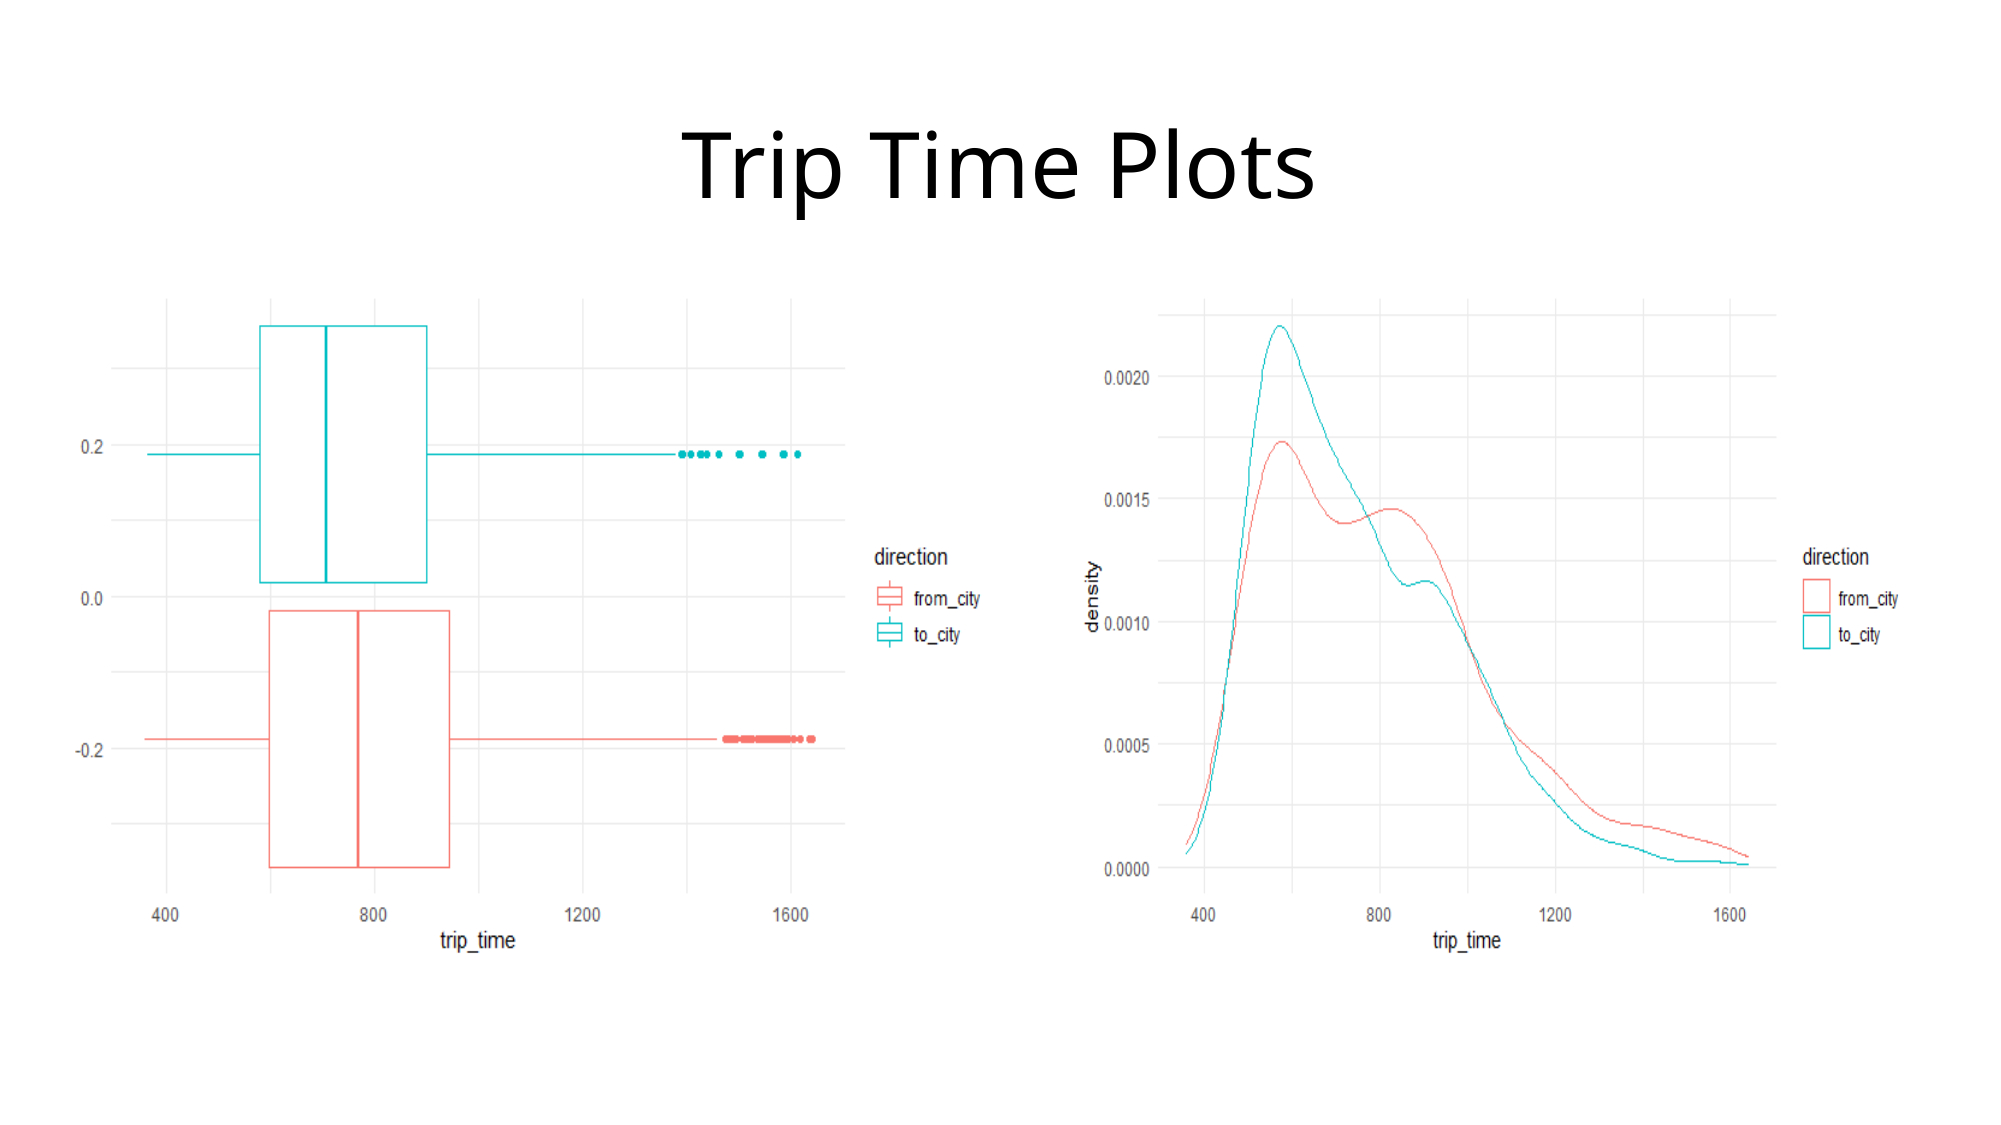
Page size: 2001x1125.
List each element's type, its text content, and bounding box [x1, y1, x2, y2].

title Trip Time Plots [137, 59, 1863, 278]
picture [66, 288, 1000, 964]
picture [1074, 288, 1916, 964]
